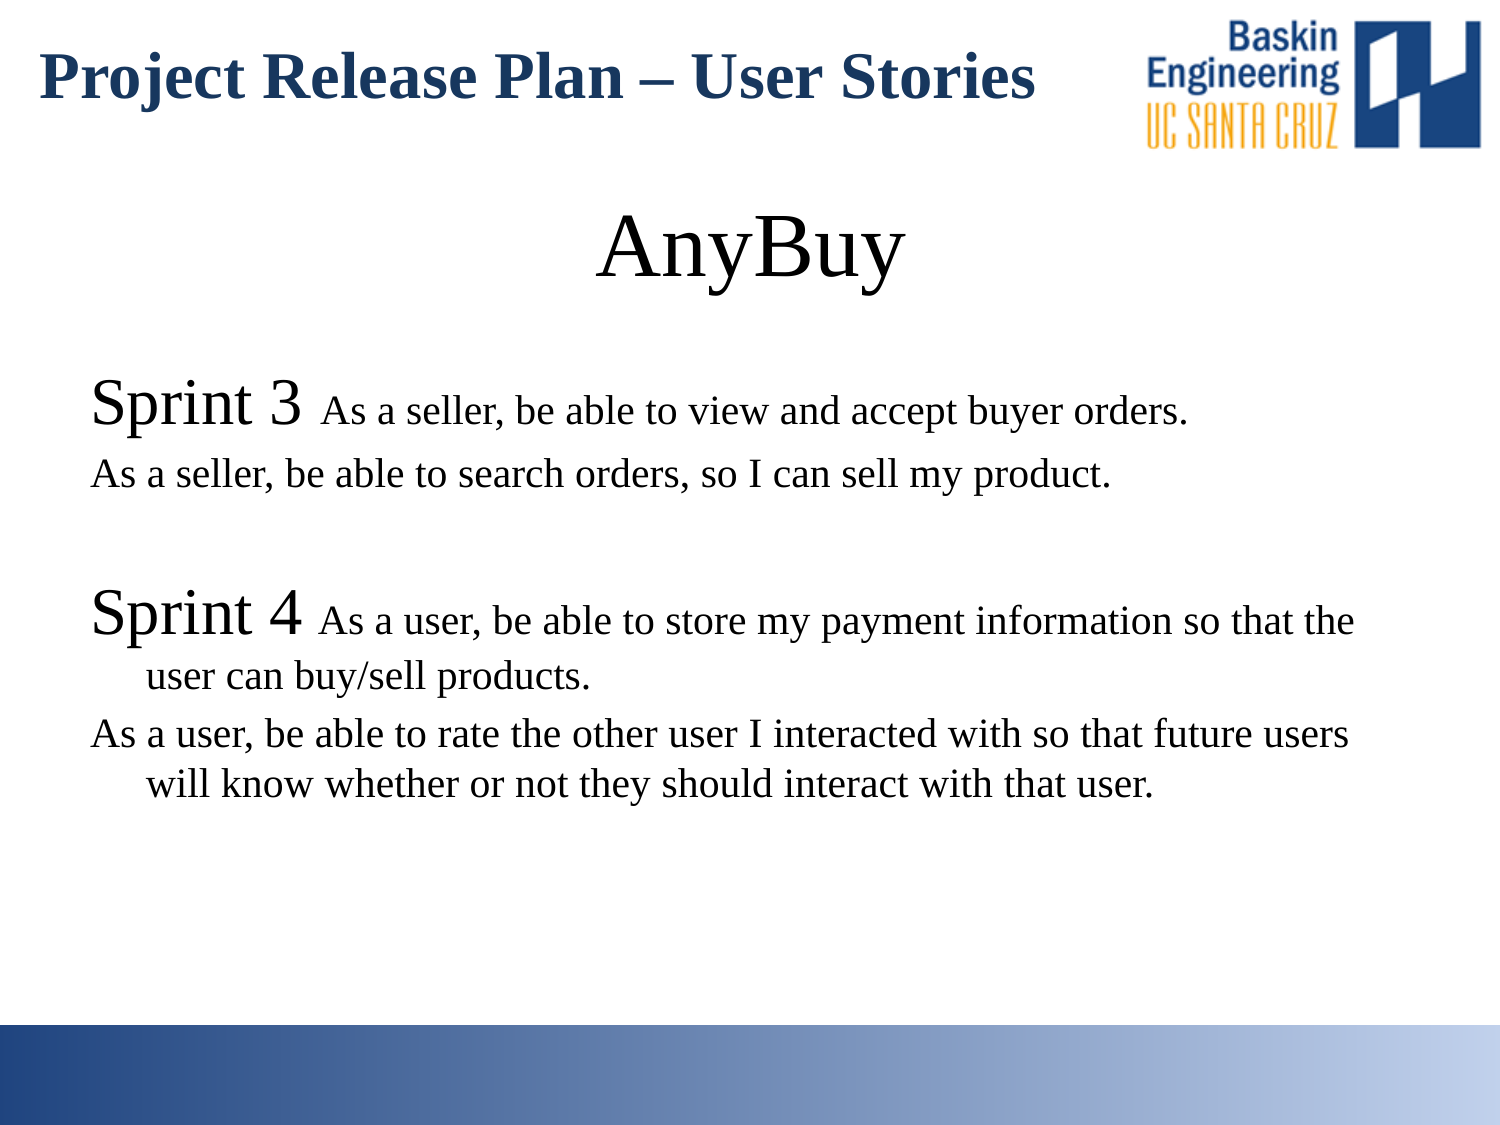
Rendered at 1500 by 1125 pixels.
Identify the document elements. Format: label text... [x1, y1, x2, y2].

text_box Project Release Plan – User Stories [24, 24, 1122, 120]
picture [1134, 12, 1498, 160]
text_box [0, 1023, 1500, 1125]
list Sprint 3 As a seller, be able to view and accept buyer orders. As a seller, be able to search orders, so I can sell my product. Sprint 4 As a user, be able to store my payment information so that the user can buy/sell products. As a user, be able to rate the other user I interacted with so that future users will know whether or not they should interact with that user. [75, 350, 1425, 1005]
title AnyBuy [87, 145, 1438, 334]
